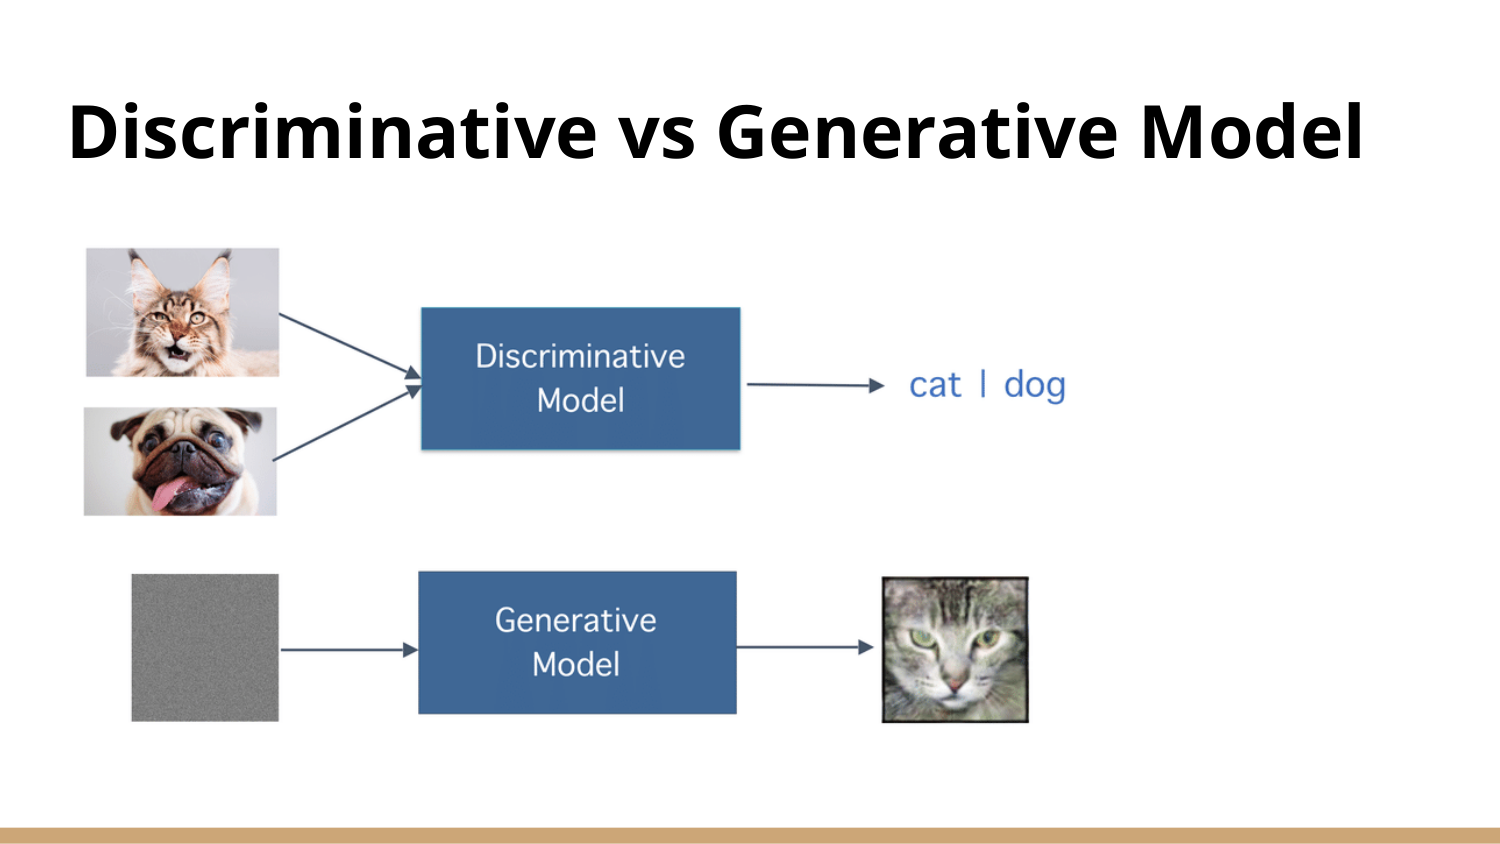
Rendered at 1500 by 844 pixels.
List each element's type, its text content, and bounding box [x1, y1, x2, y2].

picture [81, 242, 1071, 729]
title Discriminative vs Generative Model [51, 51, 1449, 189]
